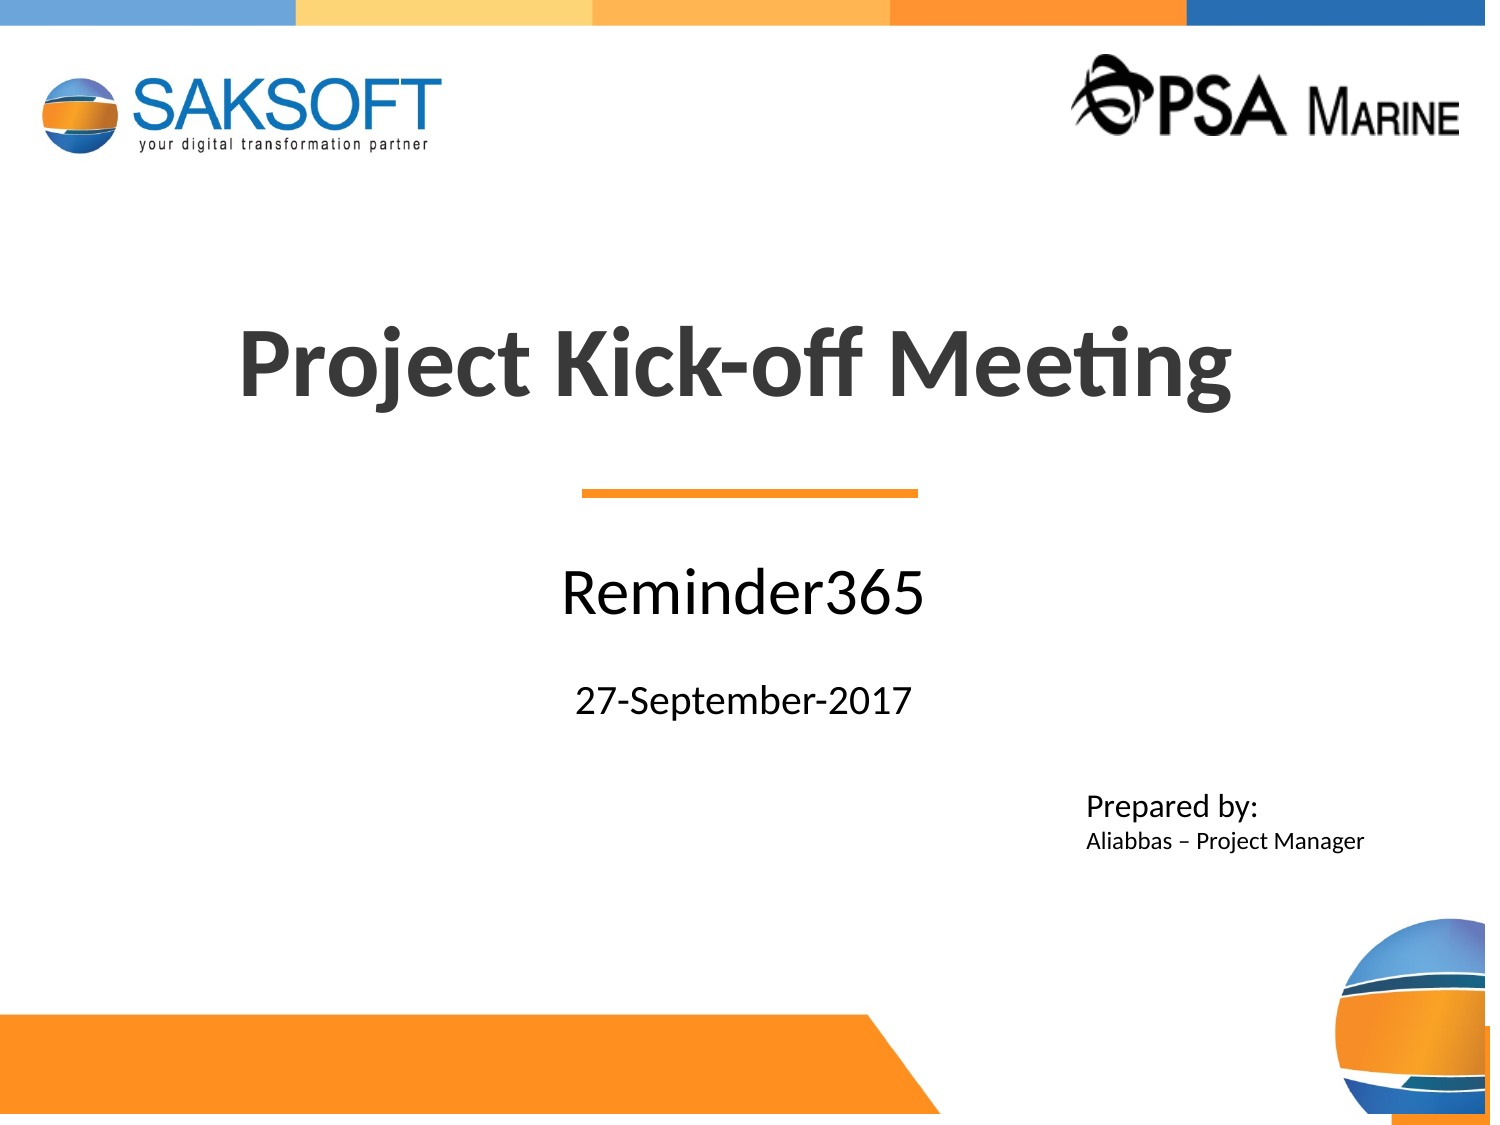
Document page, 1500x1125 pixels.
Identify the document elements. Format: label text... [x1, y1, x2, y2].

title Project Kick-off Meeting [144, 228, 1344, 486]
text_box Reminder365 27-September-2017 [144, 540, 1343, 813]
text_box Prepared by: Aliabbas – Project Manager [1071, 776, 1475, 893]
picture [0, 0, 1490, 1125]
